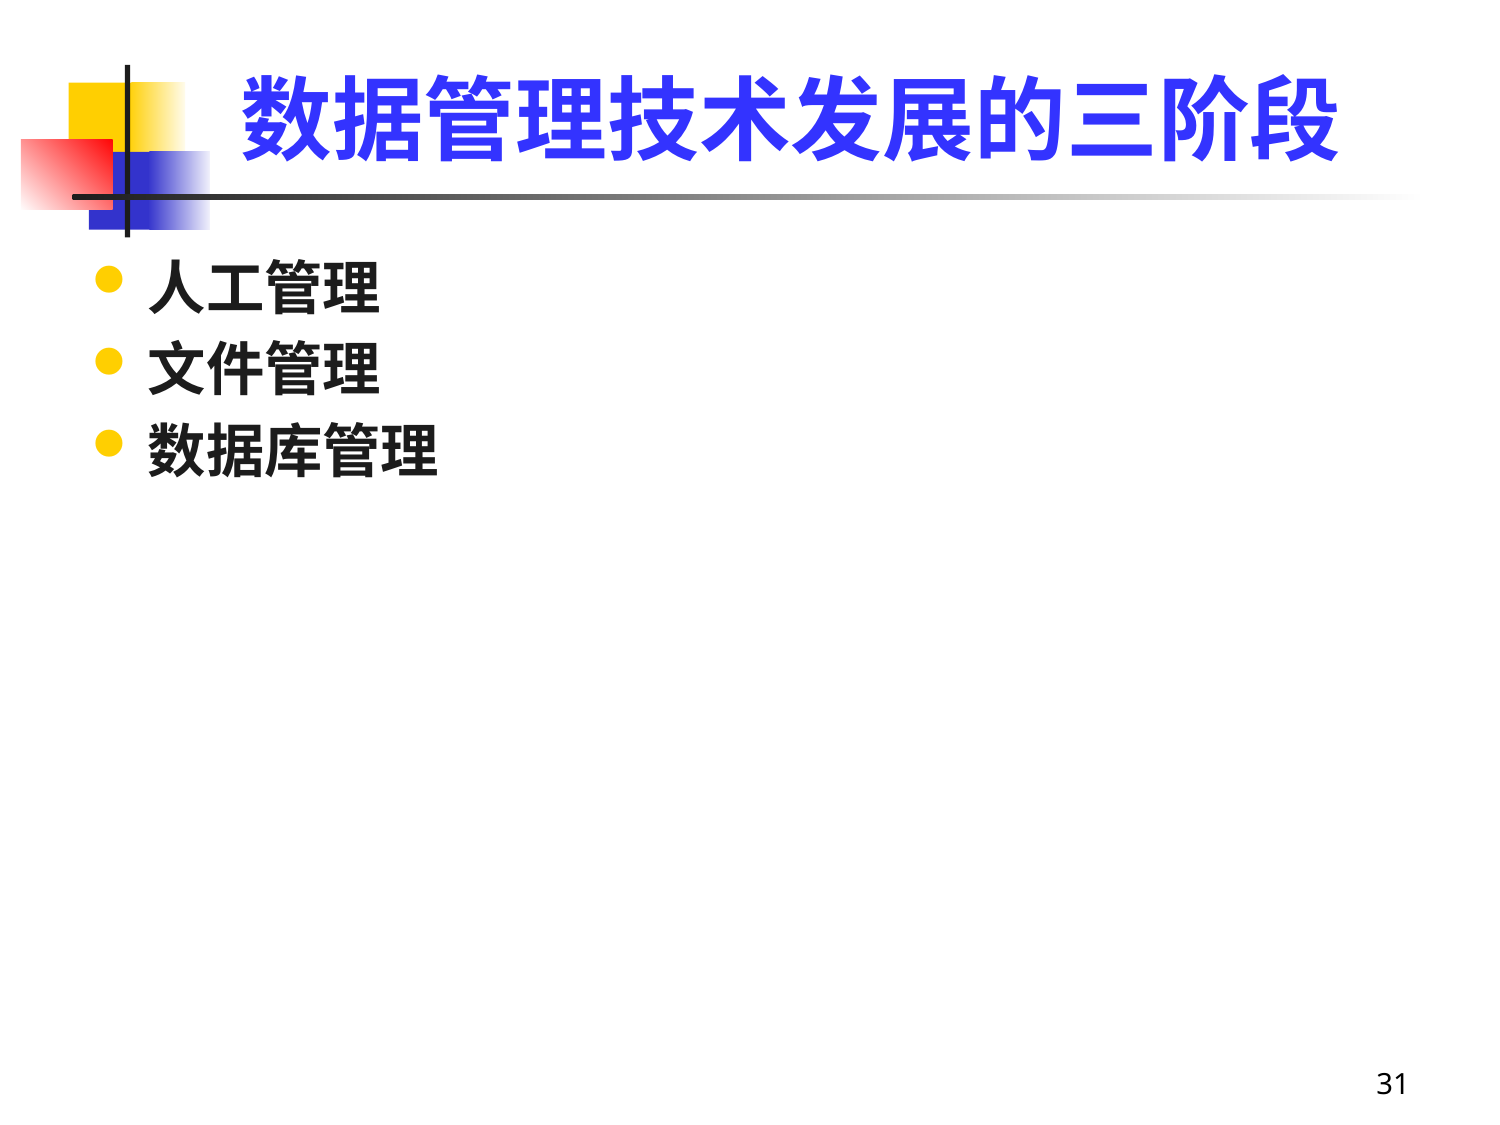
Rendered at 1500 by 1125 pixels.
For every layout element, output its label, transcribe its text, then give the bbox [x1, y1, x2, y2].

text_box 人工管理 文件管理 数据库管理 [76, 243, 1436, 964]
text_box 数据管理技术发展的三阶段 [218, 54, 1364, 185]
slide_number 31 [1112, 1037, 1426, 1113]
